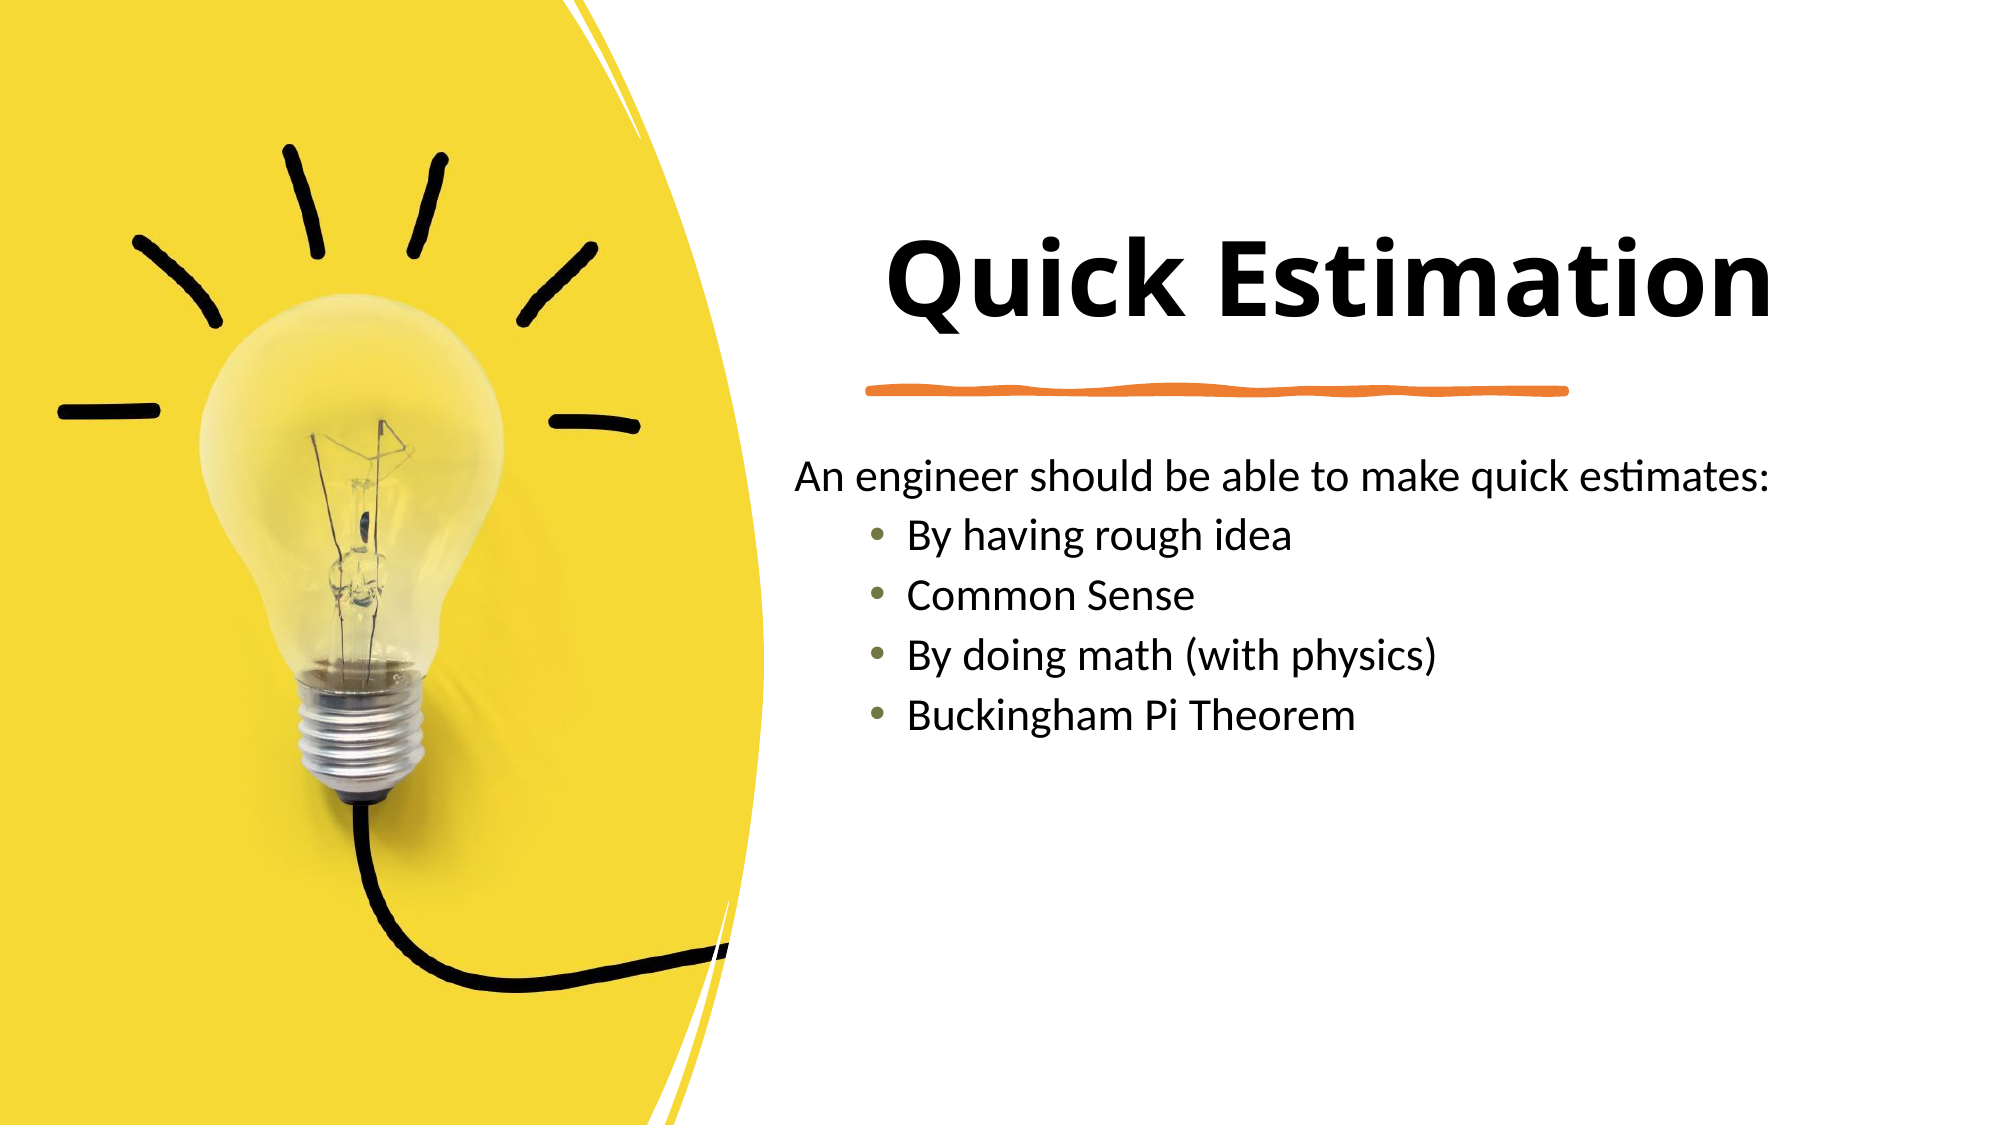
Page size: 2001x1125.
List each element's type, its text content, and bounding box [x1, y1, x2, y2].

text_box [764, 0, 2000, 1125]
text_box [867, 385, 1567, 396]
title Quick Estimation [869, 217, 1895, 347]
list An engineer should be able to make quick estimates: By having rough idea Common Sense By doing math (with physics) Buckingham Pi Theorem [779, 443, 1895, 1016]
picture [0, 0, 764, 1125]
